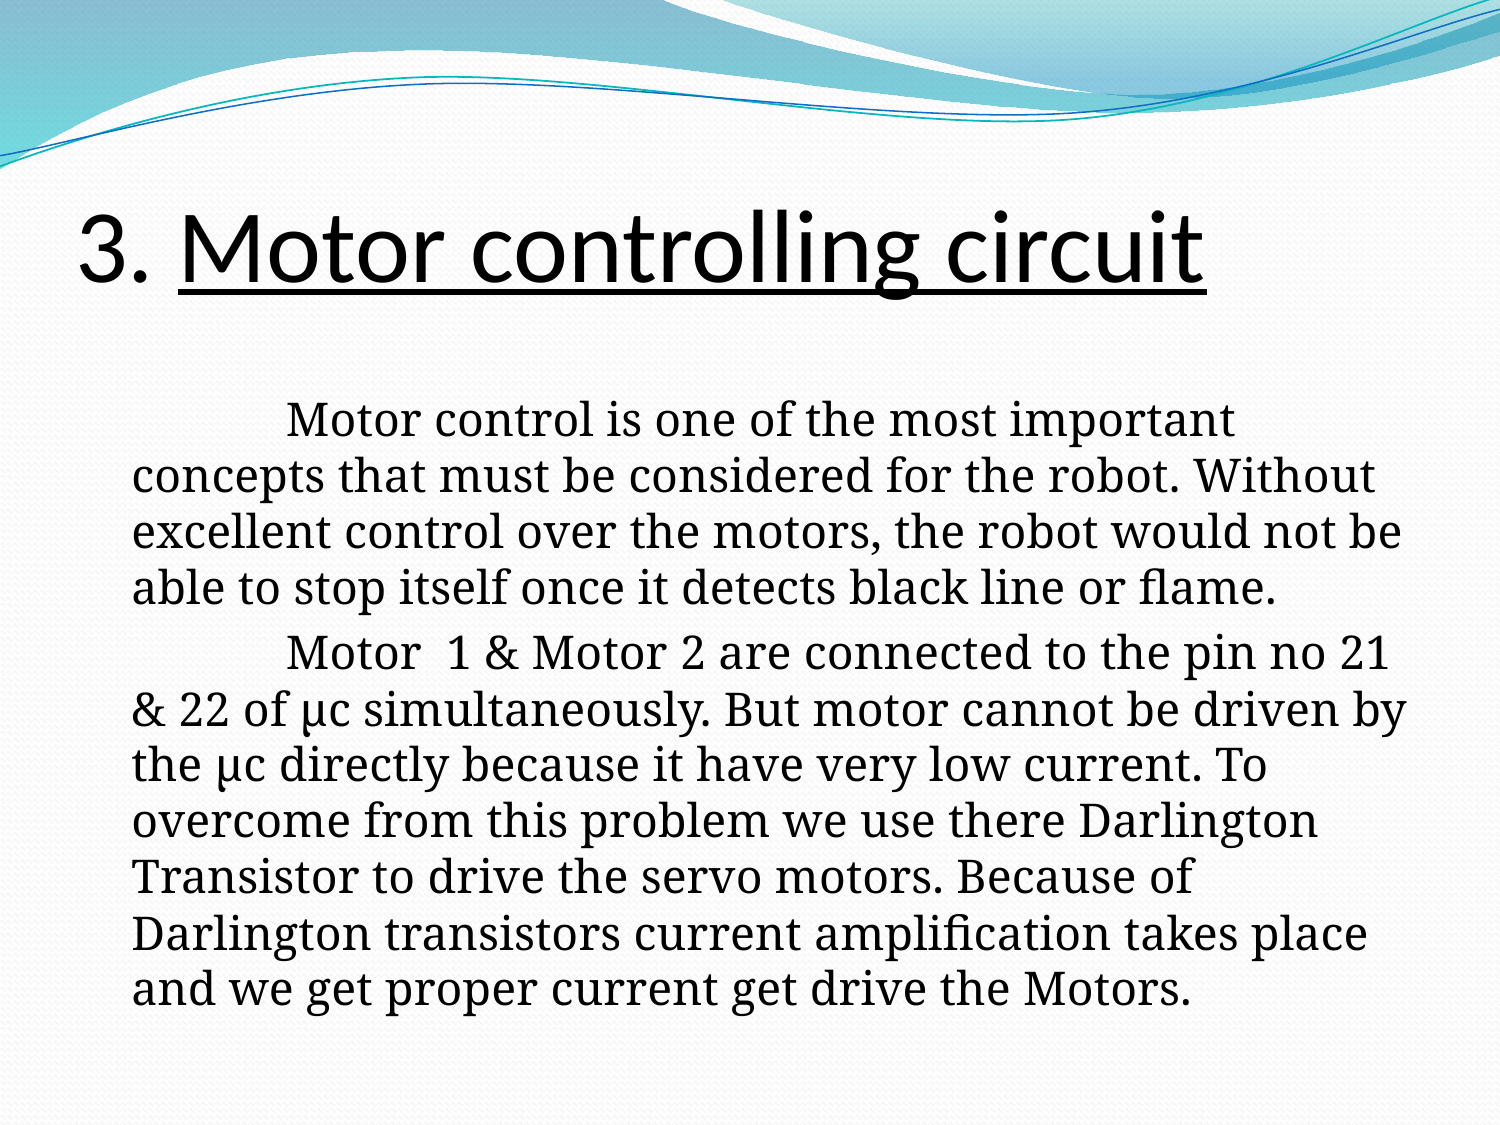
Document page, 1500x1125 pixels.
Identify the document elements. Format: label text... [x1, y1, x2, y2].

title 3. Motor controlling circuit [75, 115, 1425, 303]
list Motor control is one of the most important concepts that must be considered for the robot. Without excellent control over the motors, the robot would not be able to stop itself once it detects black line or flame. Motor 1 & Motor 2 are connected to the pin no 21 & 22 of µc simultaneously. But motor cannot be driven by the µc directly because it have very low current. To overcome from this problem we use there Darlington Transistor to drive the servo motors. Because of Darlington transistors current amplification takes place and we get proper current get drive the Motors. [75, 317, 1425, 1038]
